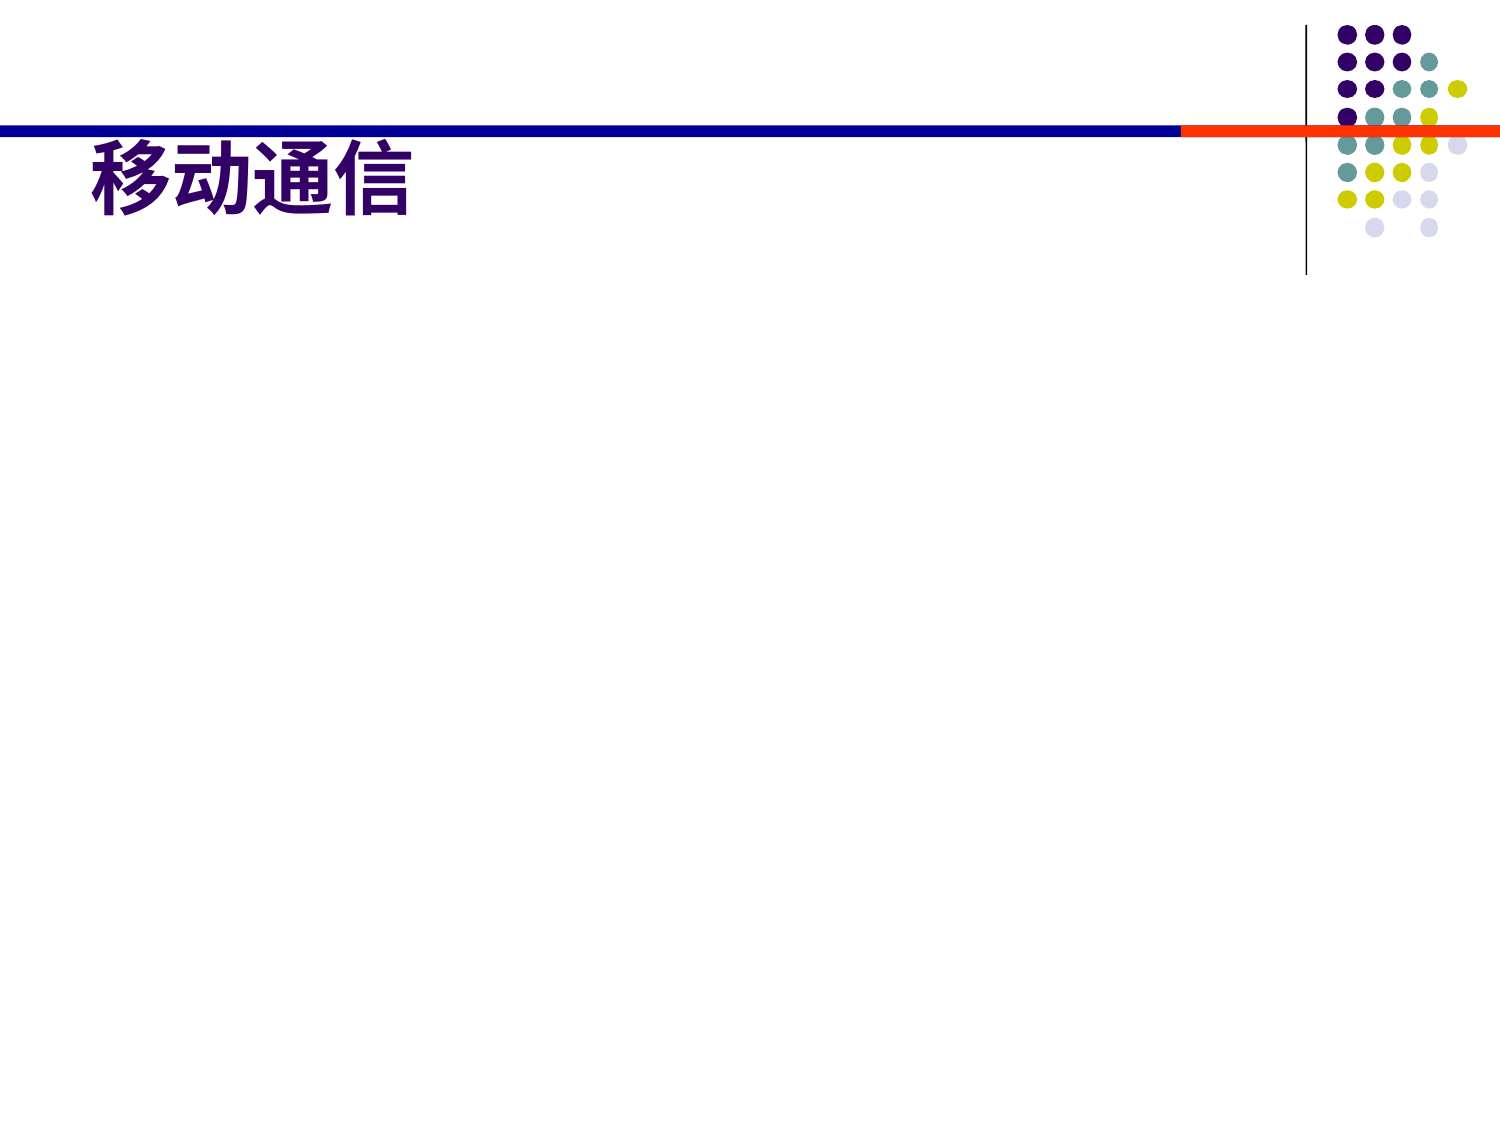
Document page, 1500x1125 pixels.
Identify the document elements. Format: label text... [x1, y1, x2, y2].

title 移动通信 [74, 19, 1313, 233]
